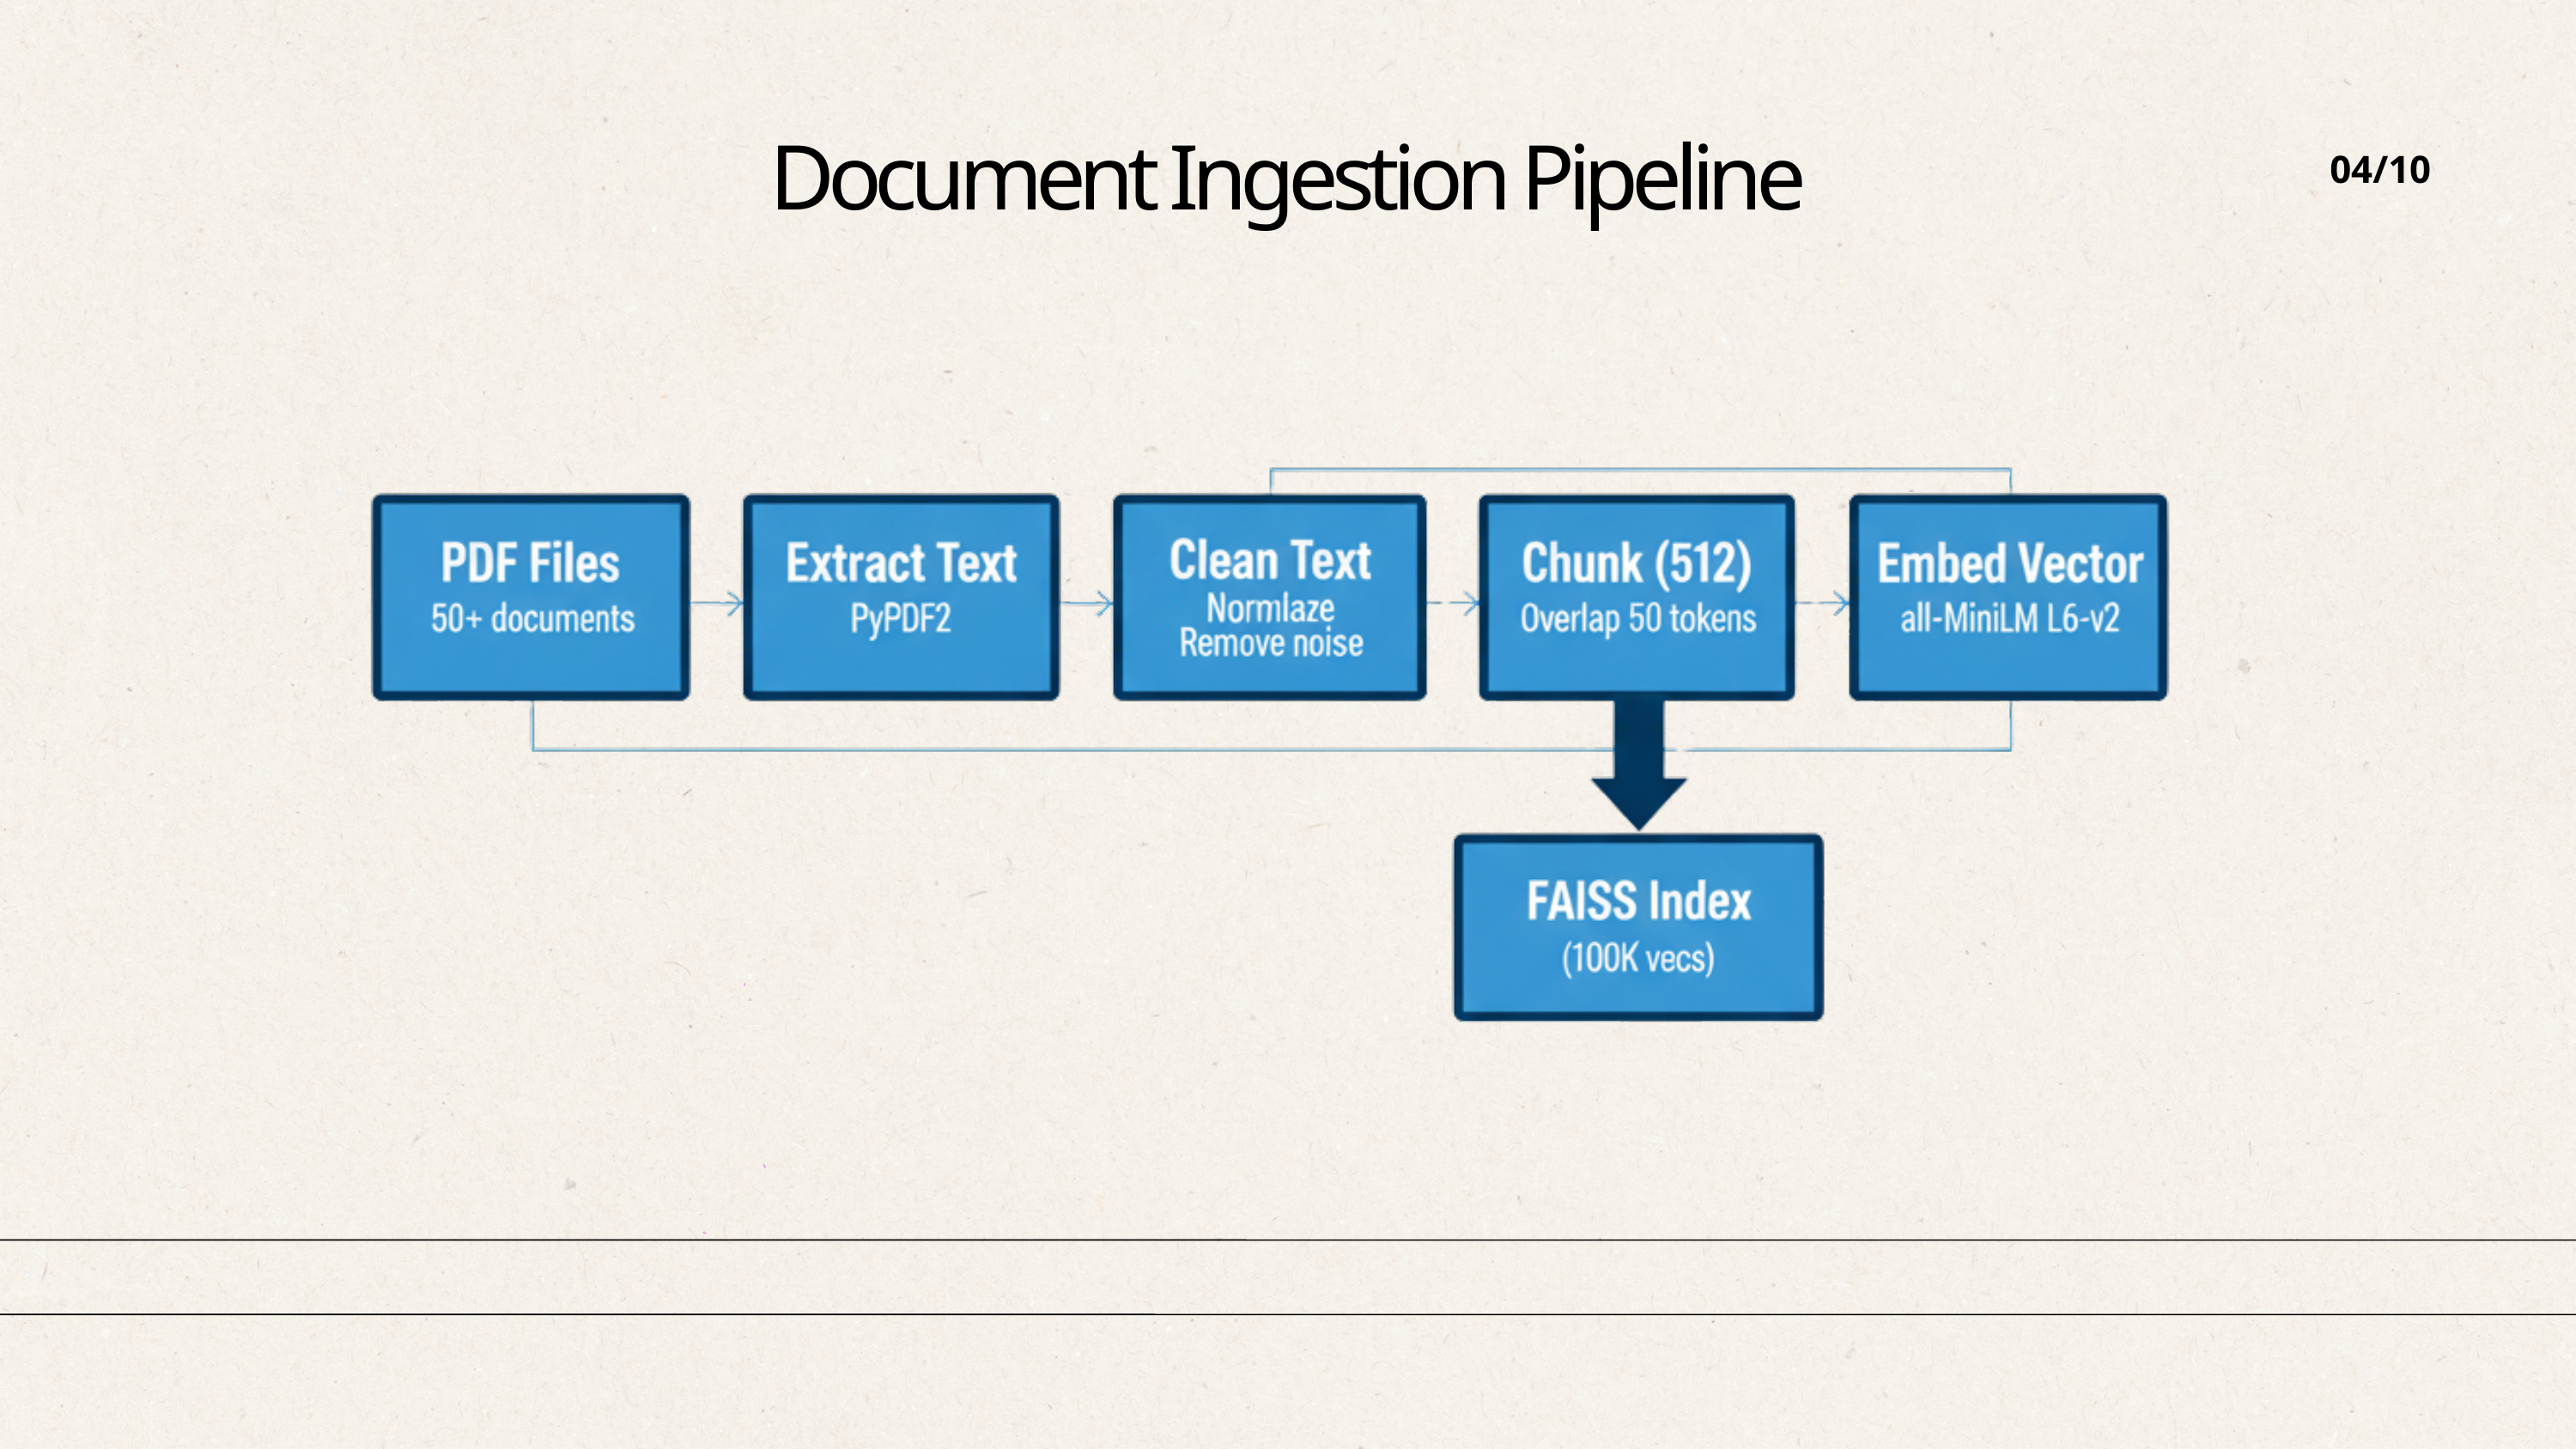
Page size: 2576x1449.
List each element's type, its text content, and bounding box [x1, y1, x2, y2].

text_box 04/10 [1822, 137, 2432, 191]
text_box [0, 1315, 2576, 1449]
text_box [0, 0, 2576, 1240]
text_box [0, 1240, 2576, 1314]
text_box [296, 426, 2280, 1123]
text_box Document Ingestion Pipeline [576, 138, 2000, 228]
